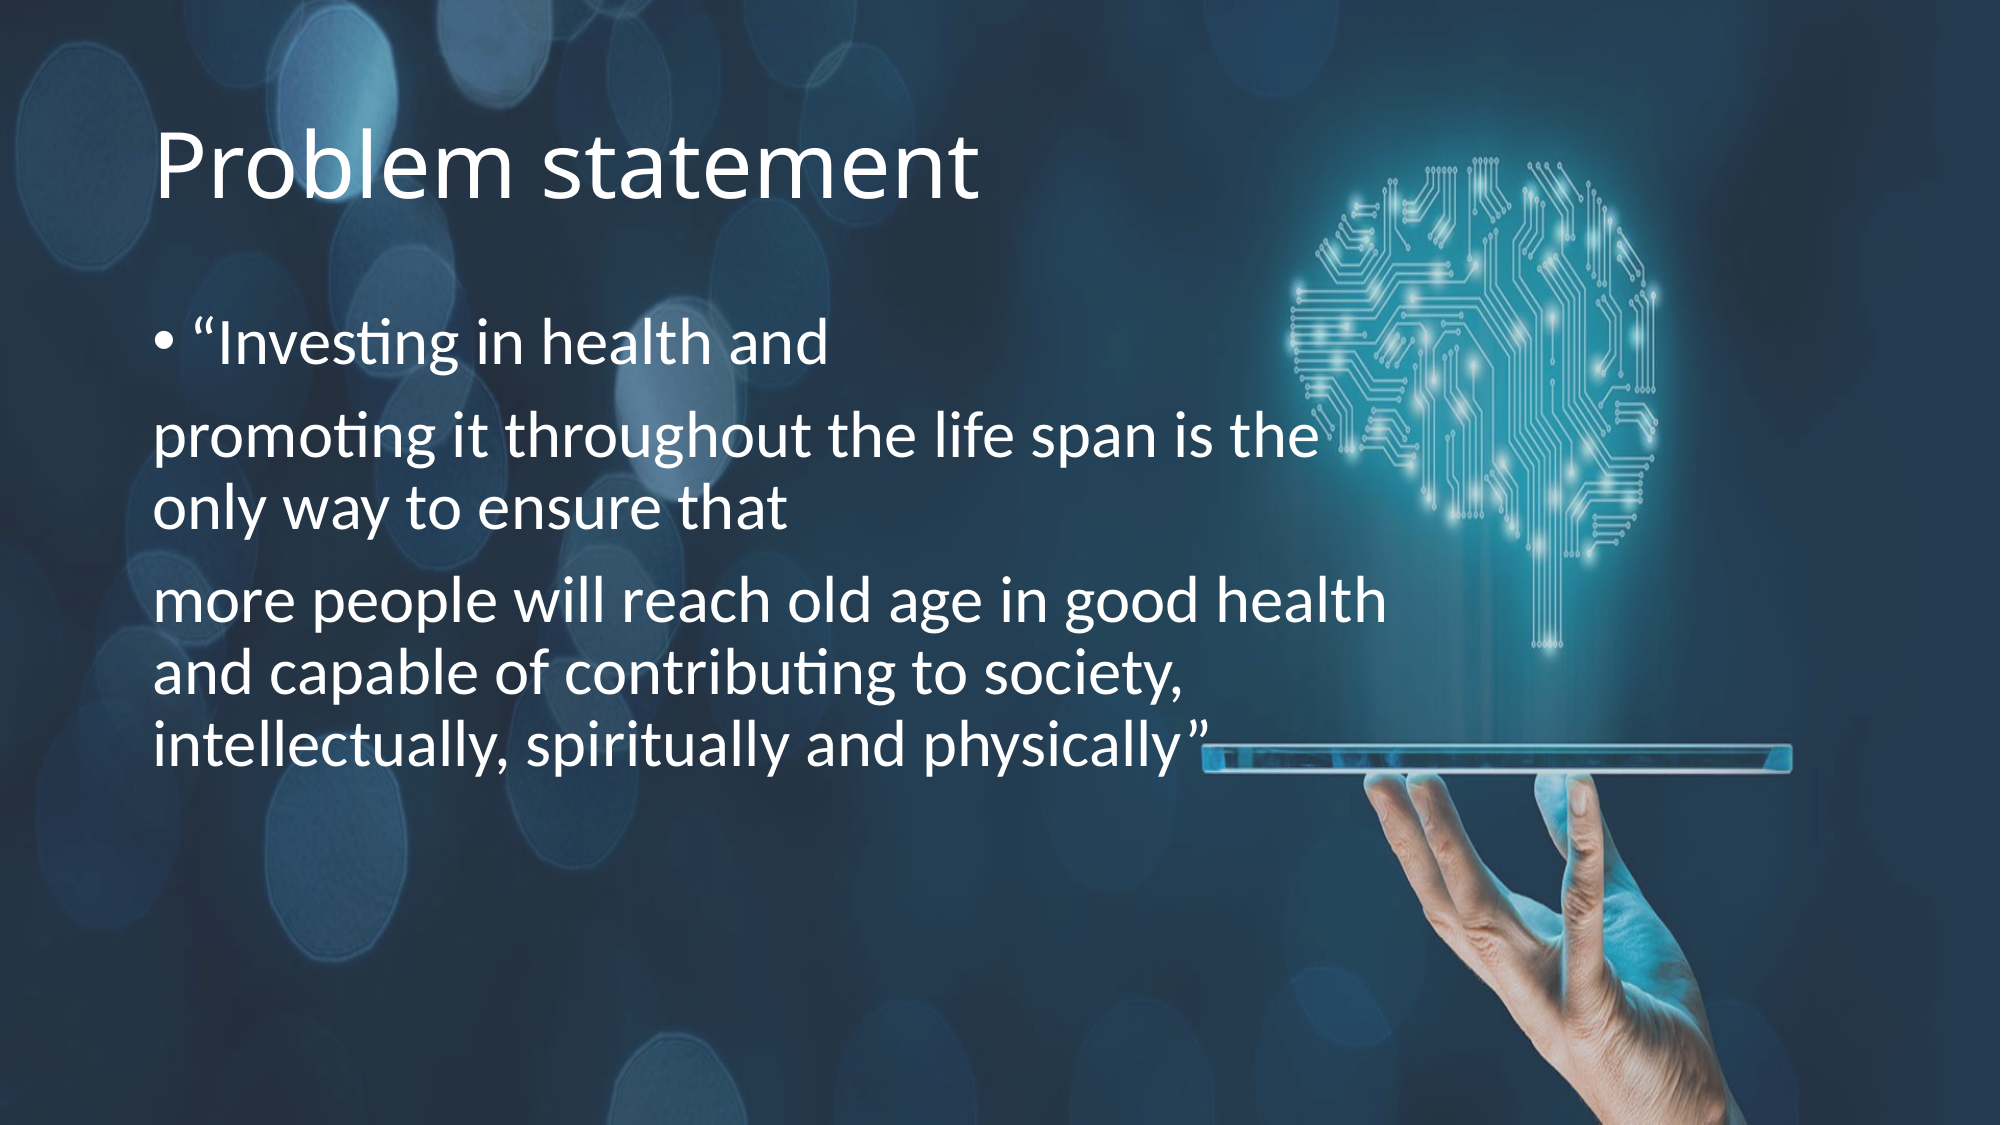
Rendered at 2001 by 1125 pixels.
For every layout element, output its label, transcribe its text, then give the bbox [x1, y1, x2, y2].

list “Investing in health and promoting it throughout the life span is the only way to ensure that more people will reach old age in good health and capable of contributing to society, intellectually, spiritually and physically” [137, 299, 1413, 1014]
title Problem statement [137, 59, 1863, 278]
